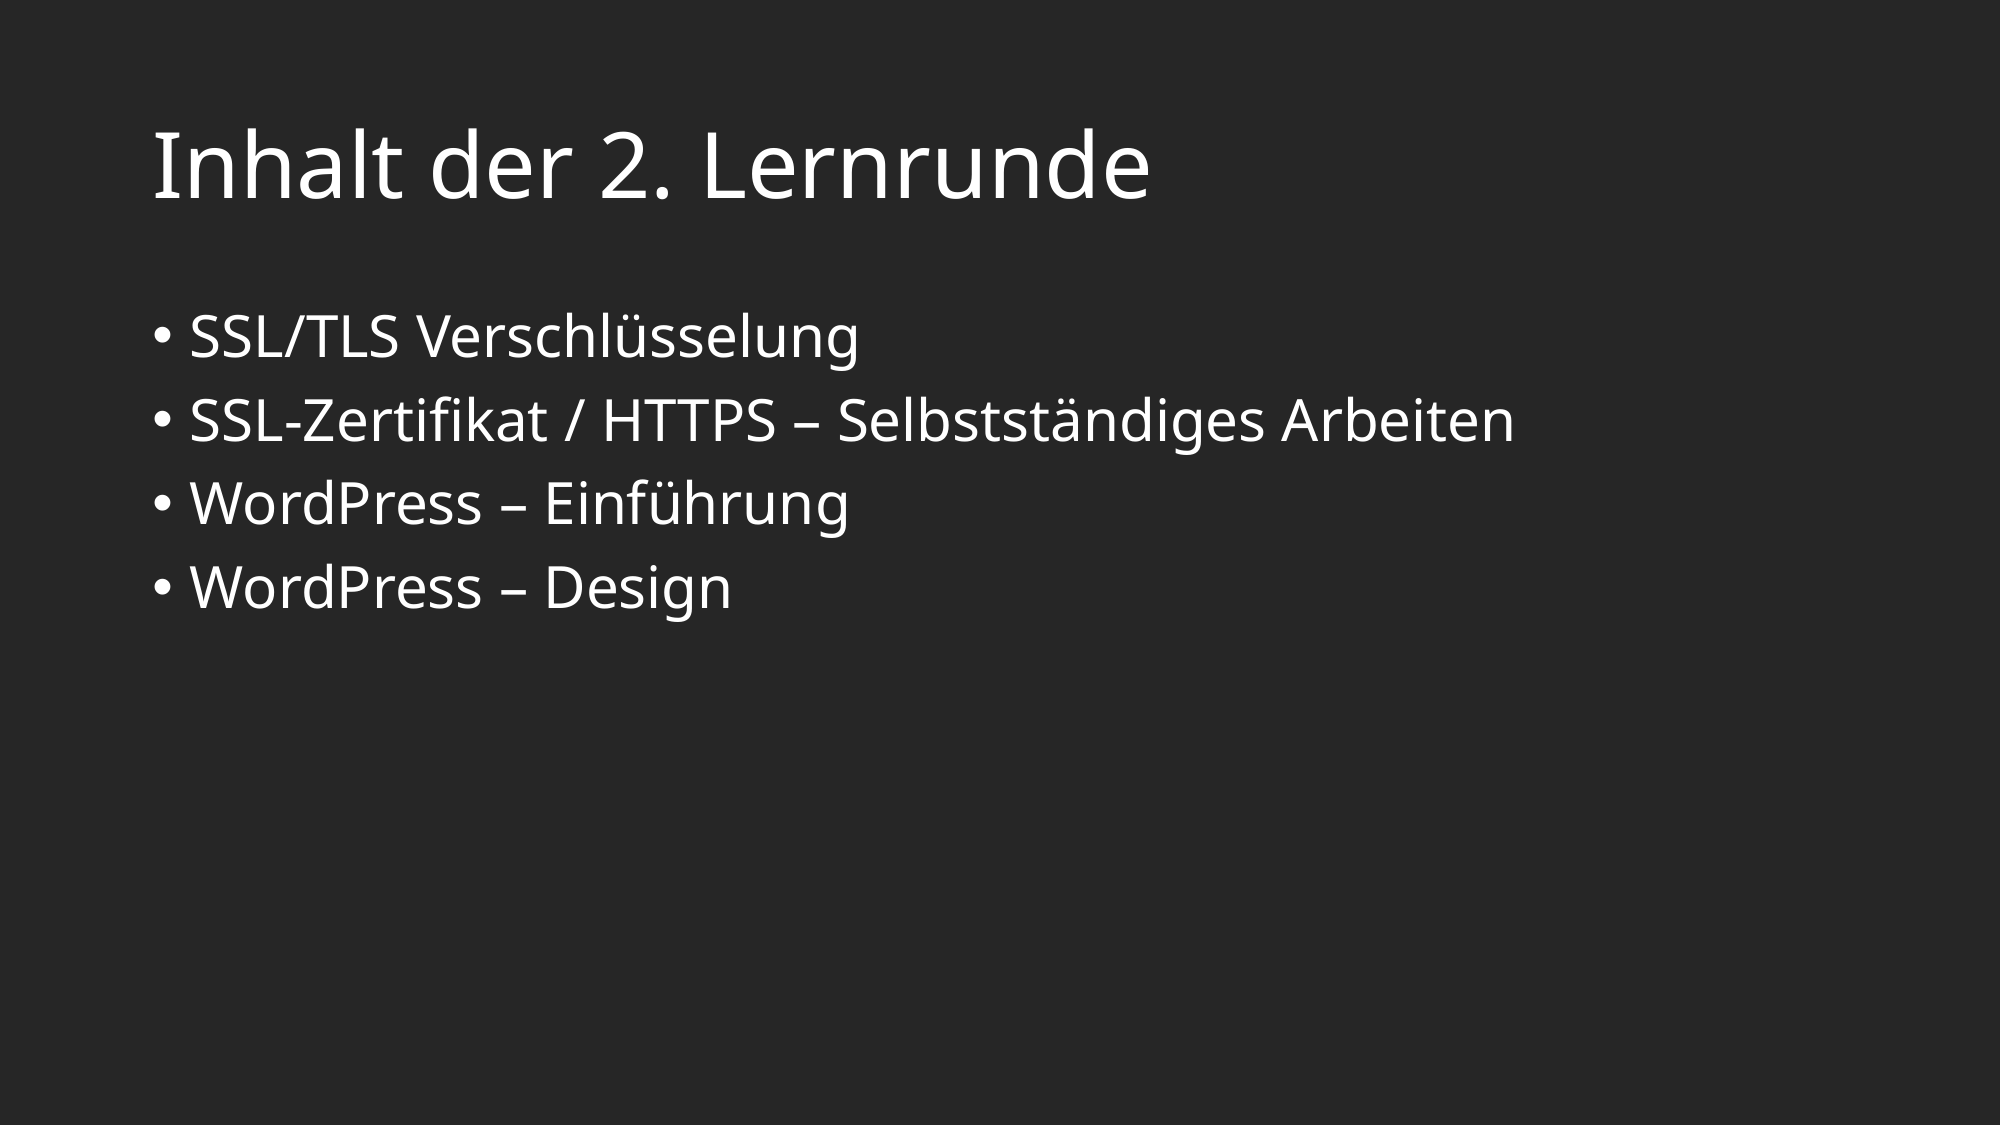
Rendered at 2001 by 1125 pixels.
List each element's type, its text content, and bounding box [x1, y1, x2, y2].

list SSL/TLS Verschlüsselung SSL-Zertifikat / HTTPS – Selbstständiges Arbeiten WordPress – Einführung WordPress – Design [137, 299, 1863, 1014]
title Inhalt der 2. Lernrunde [137, 59, 1863, 278]
